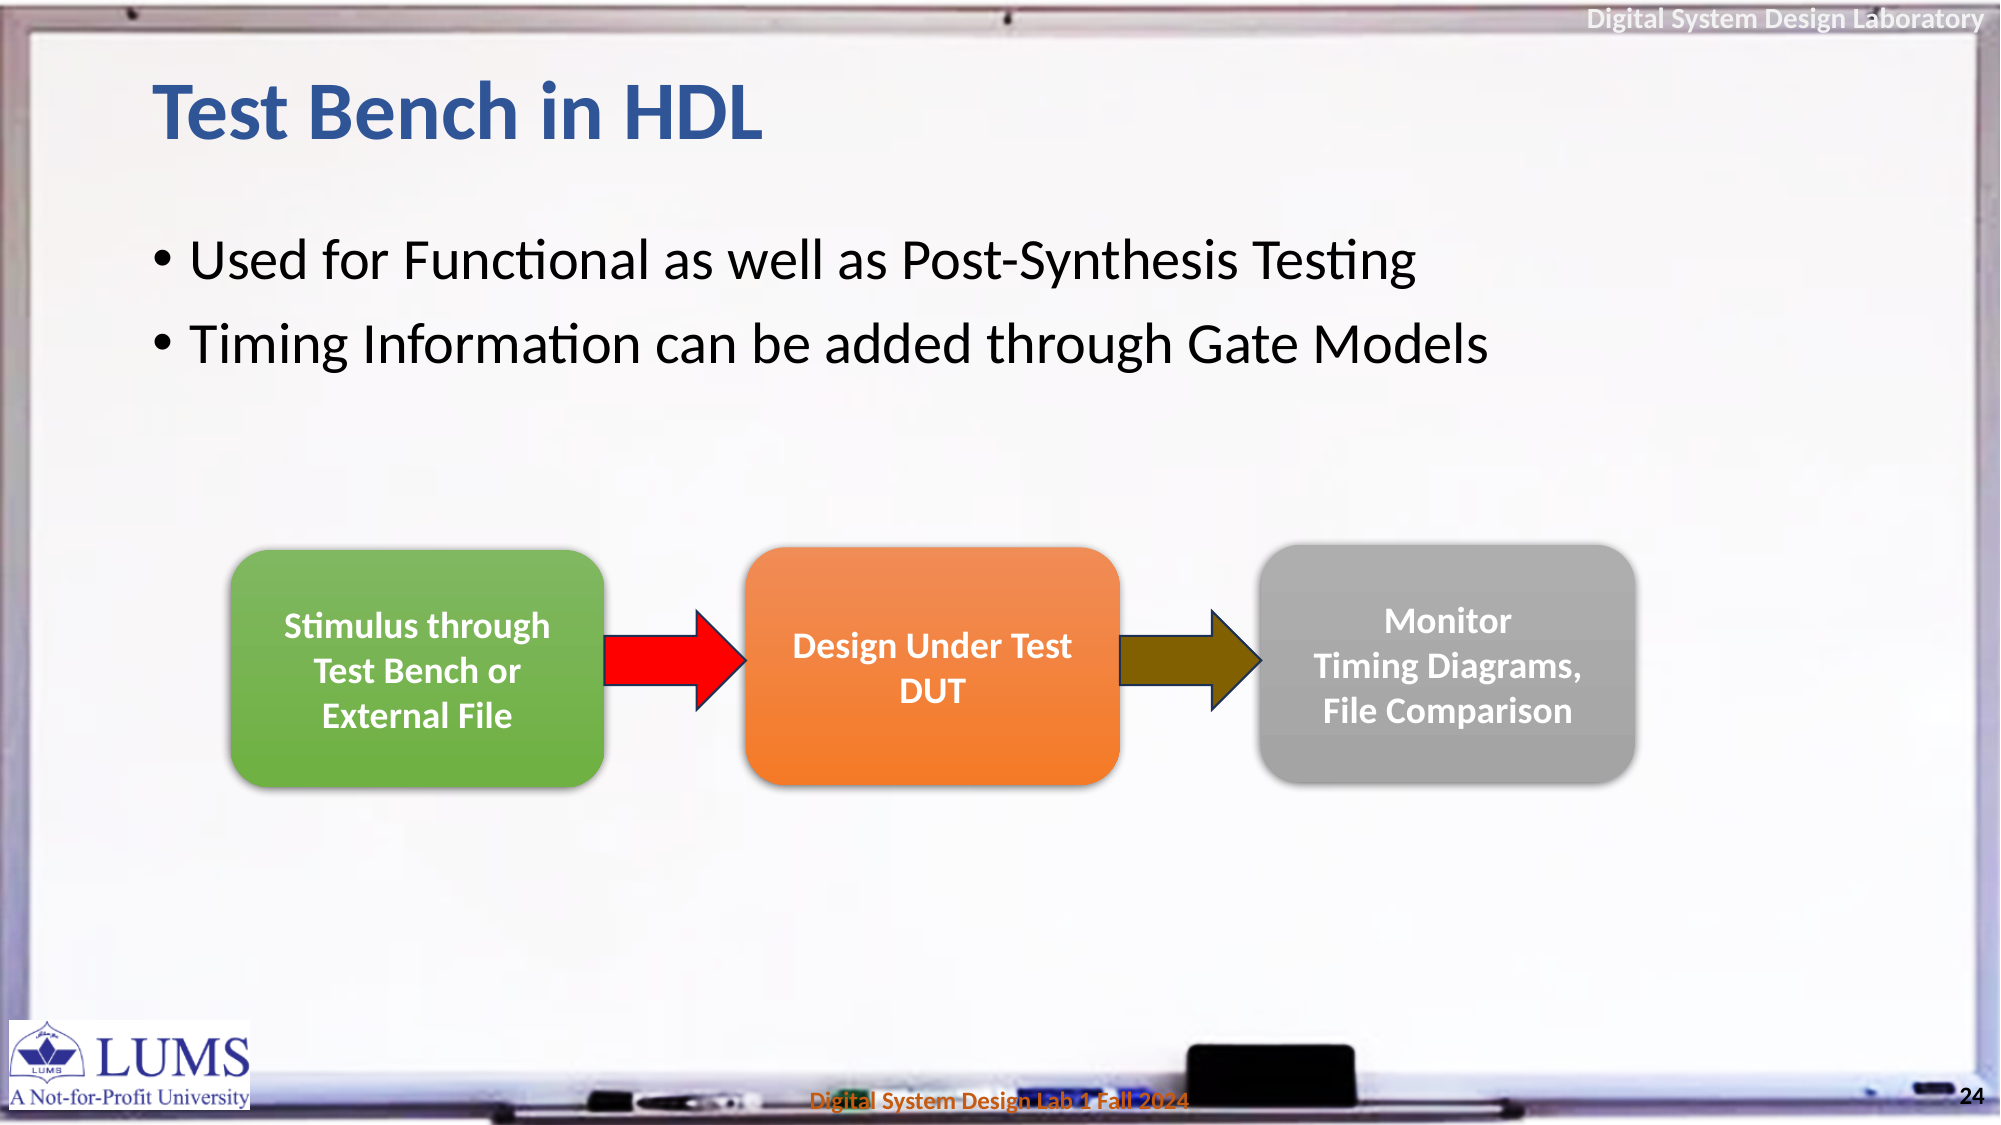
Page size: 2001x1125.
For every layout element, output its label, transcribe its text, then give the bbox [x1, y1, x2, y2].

slide_number 24 [1550, 1065, 2000, 1125]
text_box [603, 608, 748, 713]
title Test Bench in HDL [137, 59, 1863, 193]
picture [0, 0, 2000, 1125]
text_box Stimulus through Test Bench or External File [230, 549, 605, 788]
footer Digital System Design Lab 1 Fall 2024 [662, 1069, 1338, 1125]
list Used for Functional as well as Post-Synthesis Testing Timing Information can be added through Gate Models [137, 221, 1863, 459]
text_box Monitor Timing Diagrams, File Comparison [1261, 544, 1636, 783]
text_box [1118, 608, 1263, 713]
text_box Design Under Test DUT [745, 547, 1120, 785]
